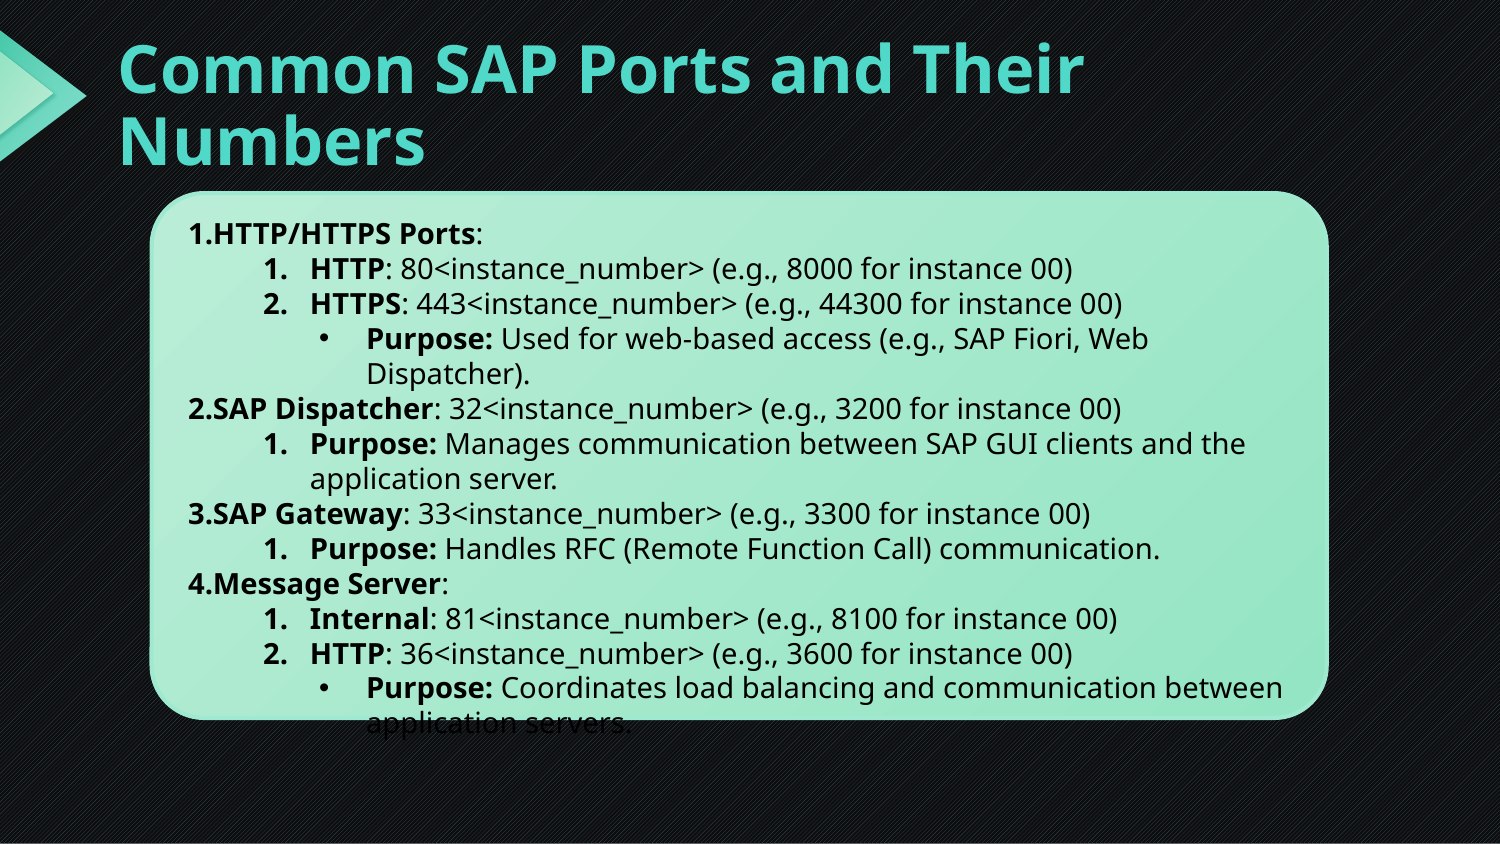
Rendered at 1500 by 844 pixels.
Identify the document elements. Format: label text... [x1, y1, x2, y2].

picture [0, 23, 100, 170]
text_box HTTP/HTTPS Ports: HTTP: 80<instance_number> (e.g., 8000 for instance 00) HTTPS: 443<instance_number> (e.g., 44300 for instance 00) Purpose: Used for web-based access (e.g., SAP Fiori, Web Dispatcher). SAP Dispatcher: 32<instance_number> (e.g., 3200 for instance 00) Purpose: Manages communication between SAP GUI clients and the application server. SAP Gateway: 33<instance_number> (e.g., 3300 for instance 00) Purpose: Handles RFC (Remote Function Call) communication. Message Server: Internal: 81<instance_number> (e.g., 8100 for instance 00) HTTP: 36<instance_number> (e.g., 3600 for instance 00) Purpose: Coordinates load balancing and communication between application servers. [173, 207, 1312, 748]
title Common SAP Ports and Their Numbers [102, 44, 1398, 171]
text_box [150, 192, 1328, 709]
